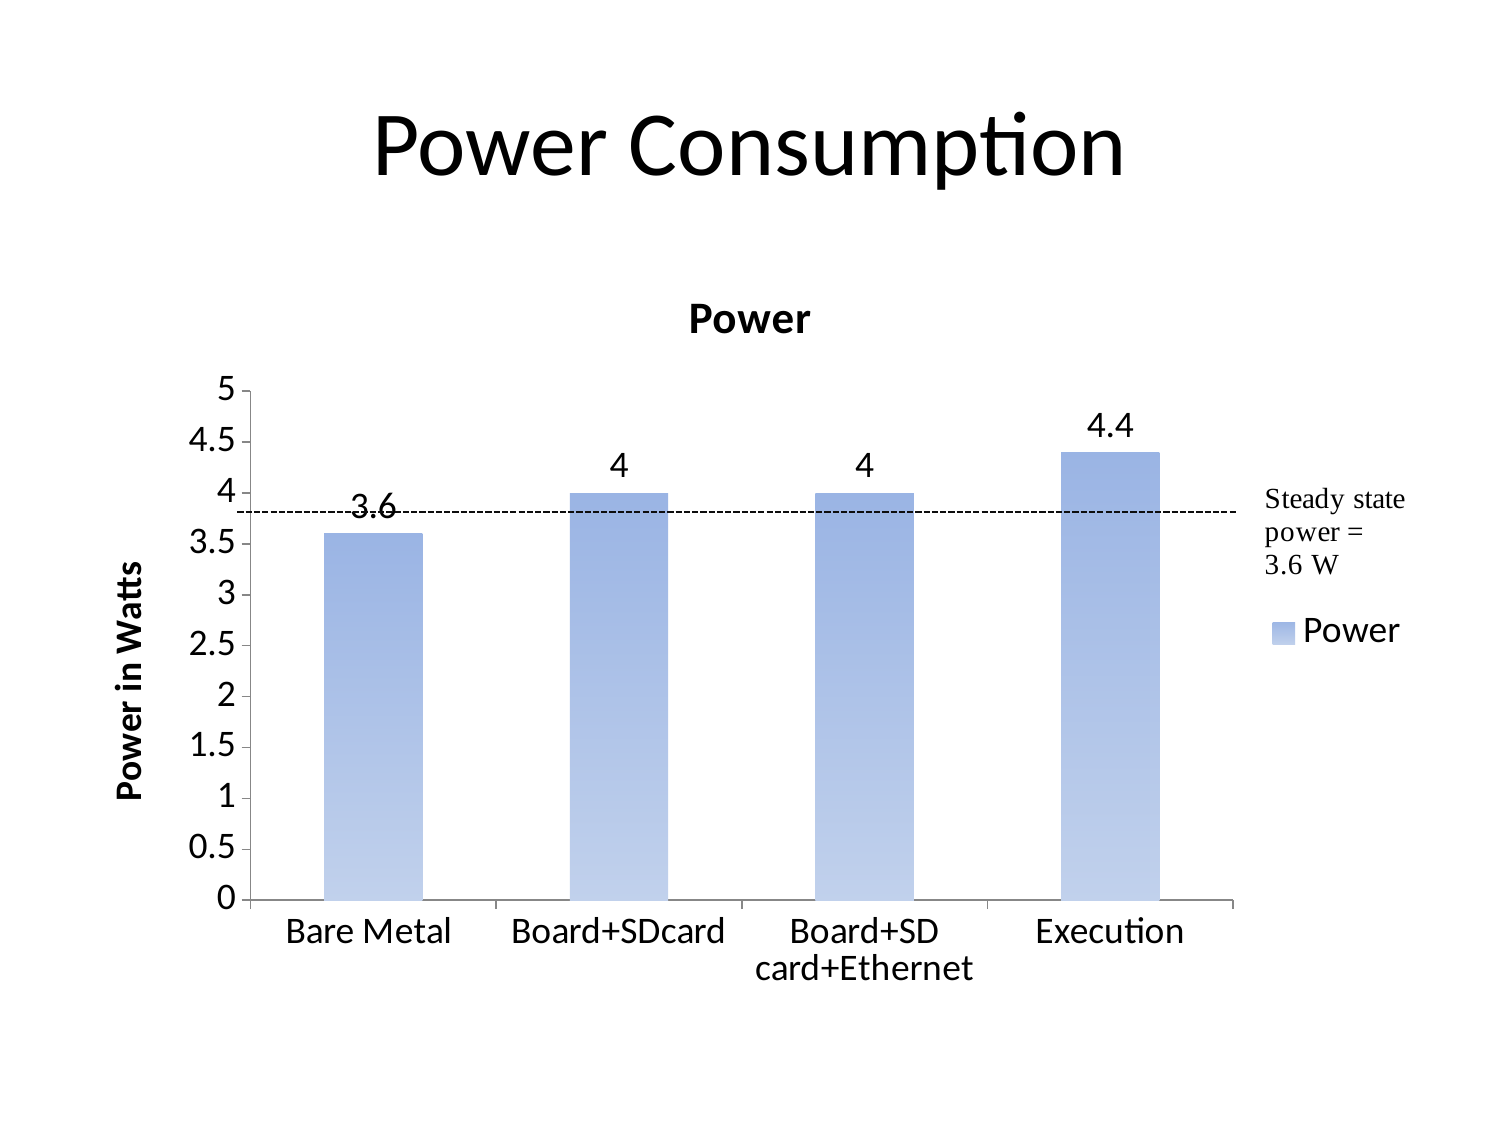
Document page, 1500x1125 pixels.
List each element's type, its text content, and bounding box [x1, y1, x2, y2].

title Power Consumption [75, 45, 1425, 233]
chart [74, 262, 1426, 1006]
